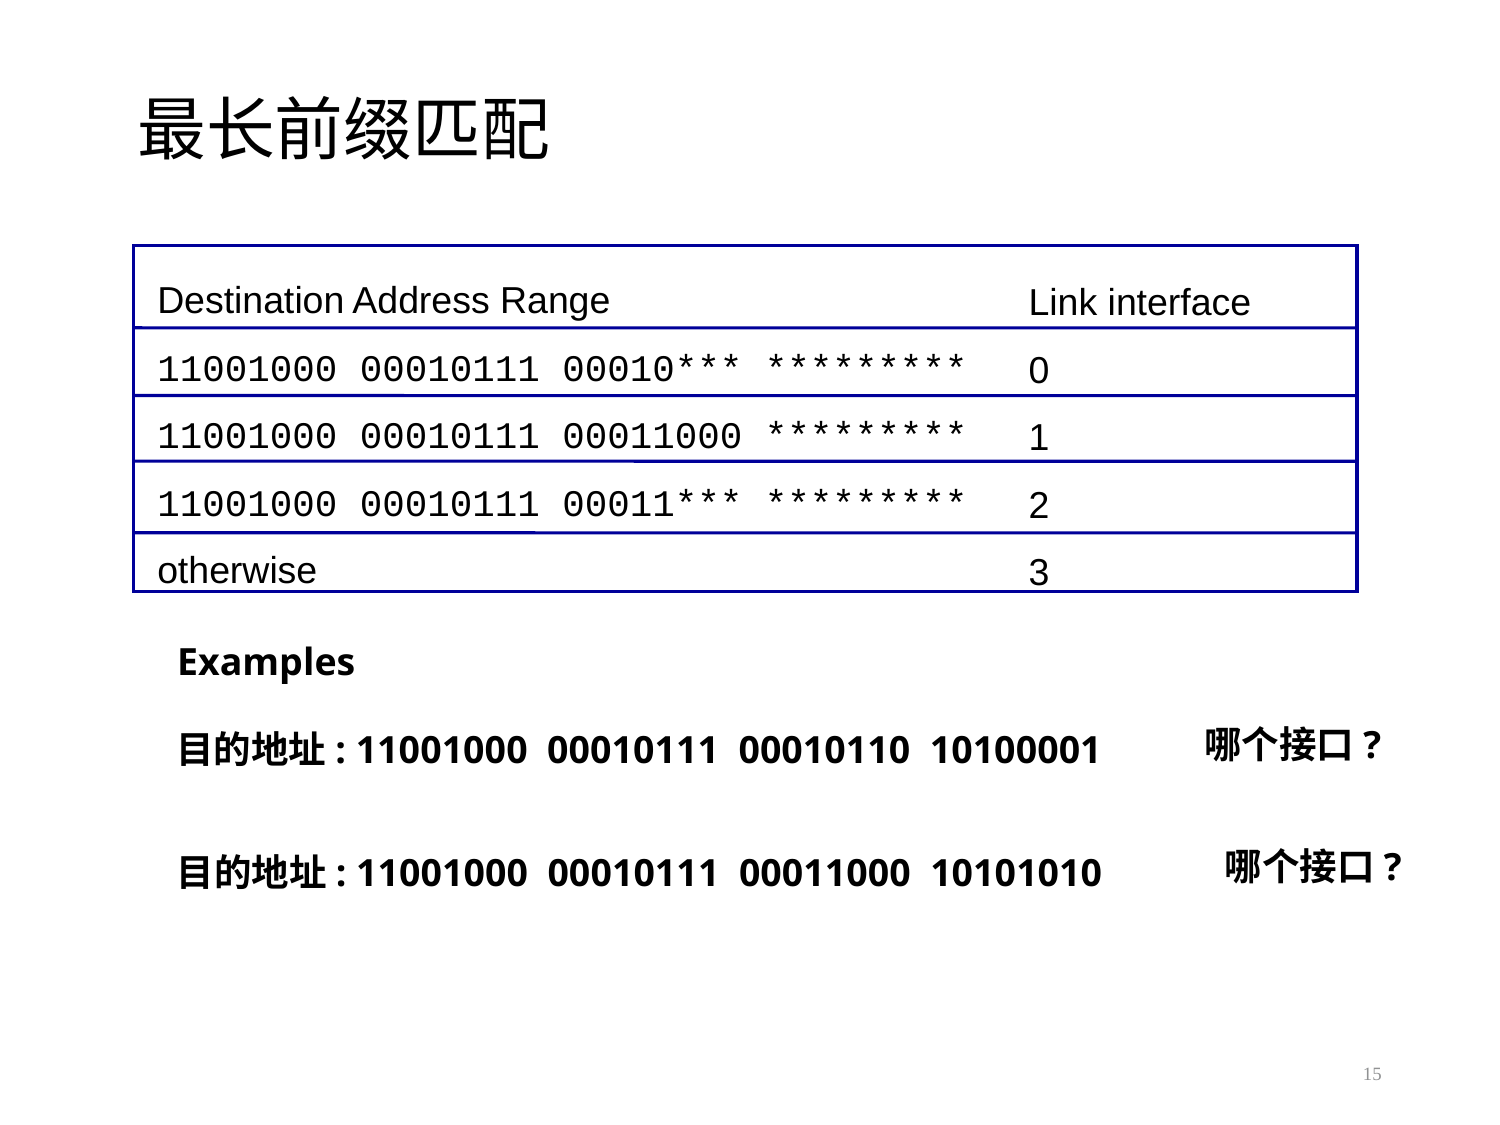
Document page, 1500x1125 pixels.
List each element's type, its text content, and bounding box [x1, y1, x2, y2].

text_box [133, 245, 1357, 592]
text_box Link interface 0 1 2 3 [1013, 248, 1267, 327]
text_box 目的地址: 11001000 00010111 00010110 10100001 [161, 718, 1128, 779]
slide_number 15 [1059, 1042, 1397, 1103]
text_box Destination Address Range 11001000 00010111 00010*** ********* 11001000 00010111 00011000 ********* 11001000 00010111 00011*** ********* otherwise [142, 533, 1005, 599]
text_box Link interface 0 1 2 3 [1013, 396, 1267, 461]
text_box Link interface 0 1 2 3 [1013, 328, 1267, 395]
text_box Examples [162, 630, 371, 691]
text_box Destination Address Range 11001000 00010111 00010*** ********* 11001000 00010111 00011000 ********* 11001000 00010111 00011*** ********* otherwise [142, 246, 1005, 327]
text_box Link interface 0 1 2 3 [1013, 533, 1267, 601]
text_box Destination Address Range 11001000 00010111 00010*** ********* 11001000 00010111 00011000 ********* 11001000 00010111 00011*** ********* otherwise [142, 396, 1005, 461]
text_box 哪个接口? [1209, 835, 1417, 896]
text_box Destination Address Range 11001000 00010111 00010*** ********* 11001000 00010111 00011000 ********* 11001000 00010111 00011*** ********* otherwise [142, 328, 1005, 395]
text_box 目的地址: 11001000 00010111 00011000 10101010 [161, 840, 1128, 901]
title 最长前缀匹配 [122, 74, 1218, 190]
text_box 哪个接口? [1189, 712, 1397, 774]
text_box Destination Address Range 11001000 00010111 00010*** ********* 11001000 00010111 00011000 ********* 11001000 00010111 00011*** ********* otherwise [142, 462, 1005, 532]
text_box Link interface 0 1 2 3 [1013, 462, 1267, 532]
